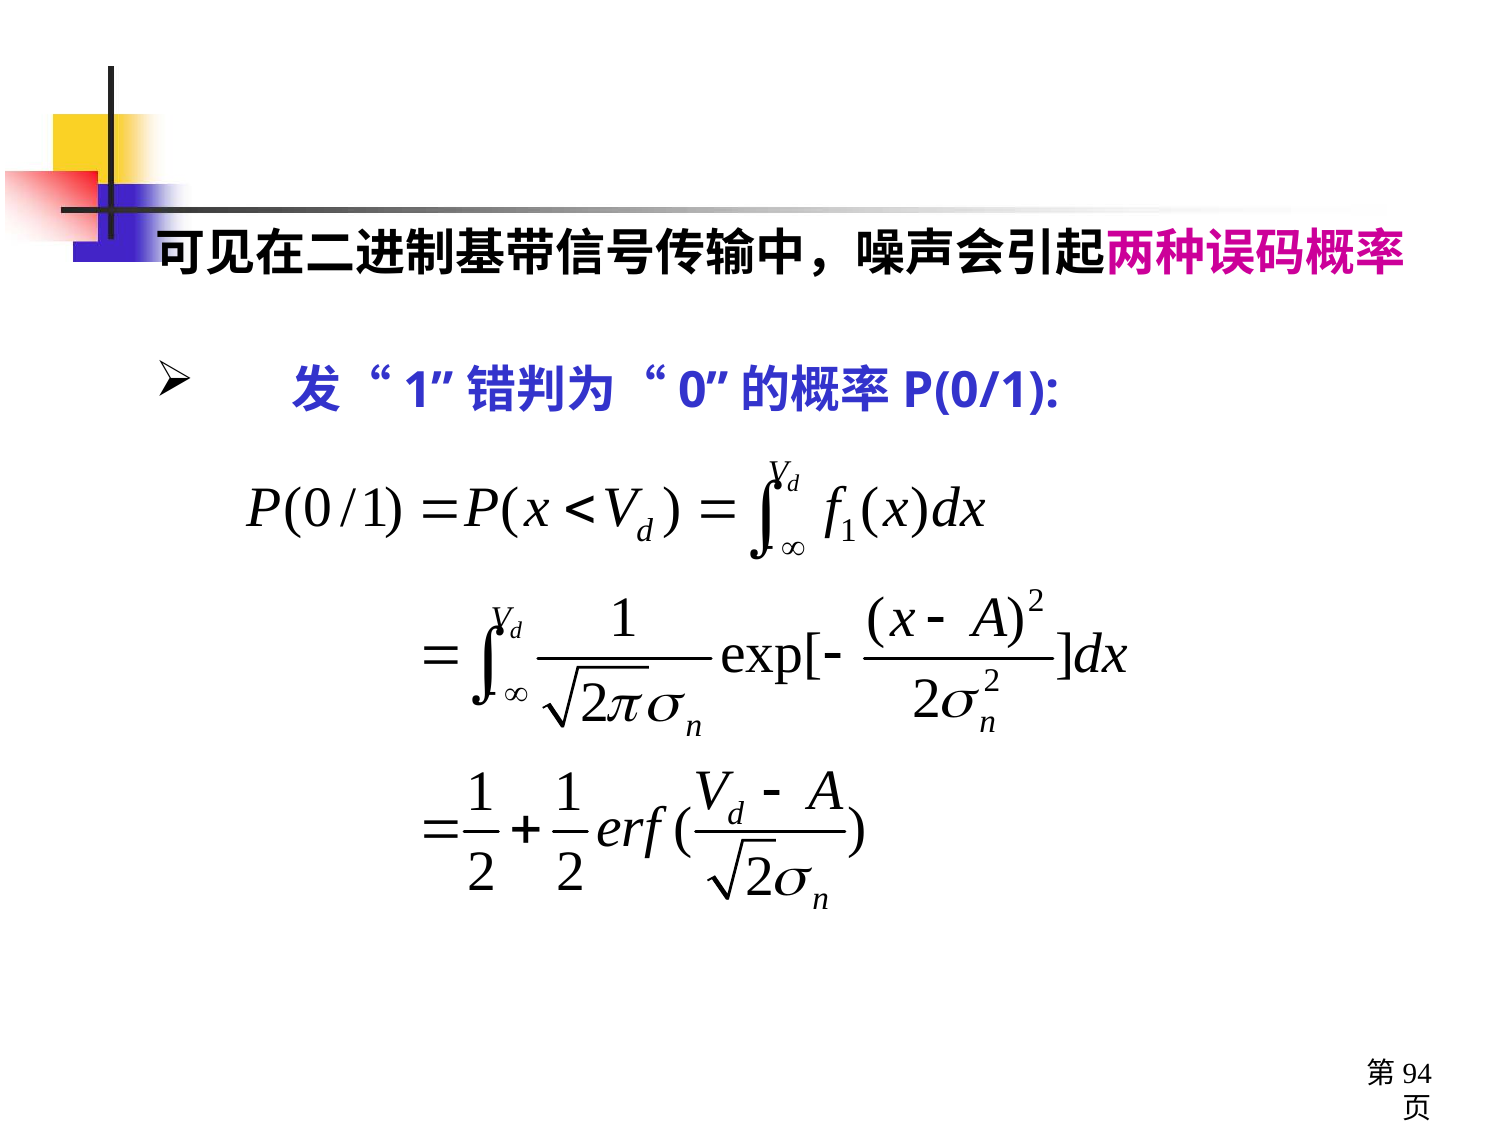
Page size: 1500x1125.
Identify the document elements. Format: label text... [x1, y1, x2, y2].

list 可见在二进制基带信号传输中，噪声会引起两种误码概率 发“1”错判为“0”的概率P(0/1): [140, 219, 1451, 1008]
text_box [236, 444, 1140, 921]
slide_number 第94页 [1323, 1046, 1448, 1095]
picture [5, 66, 1413, 262]
